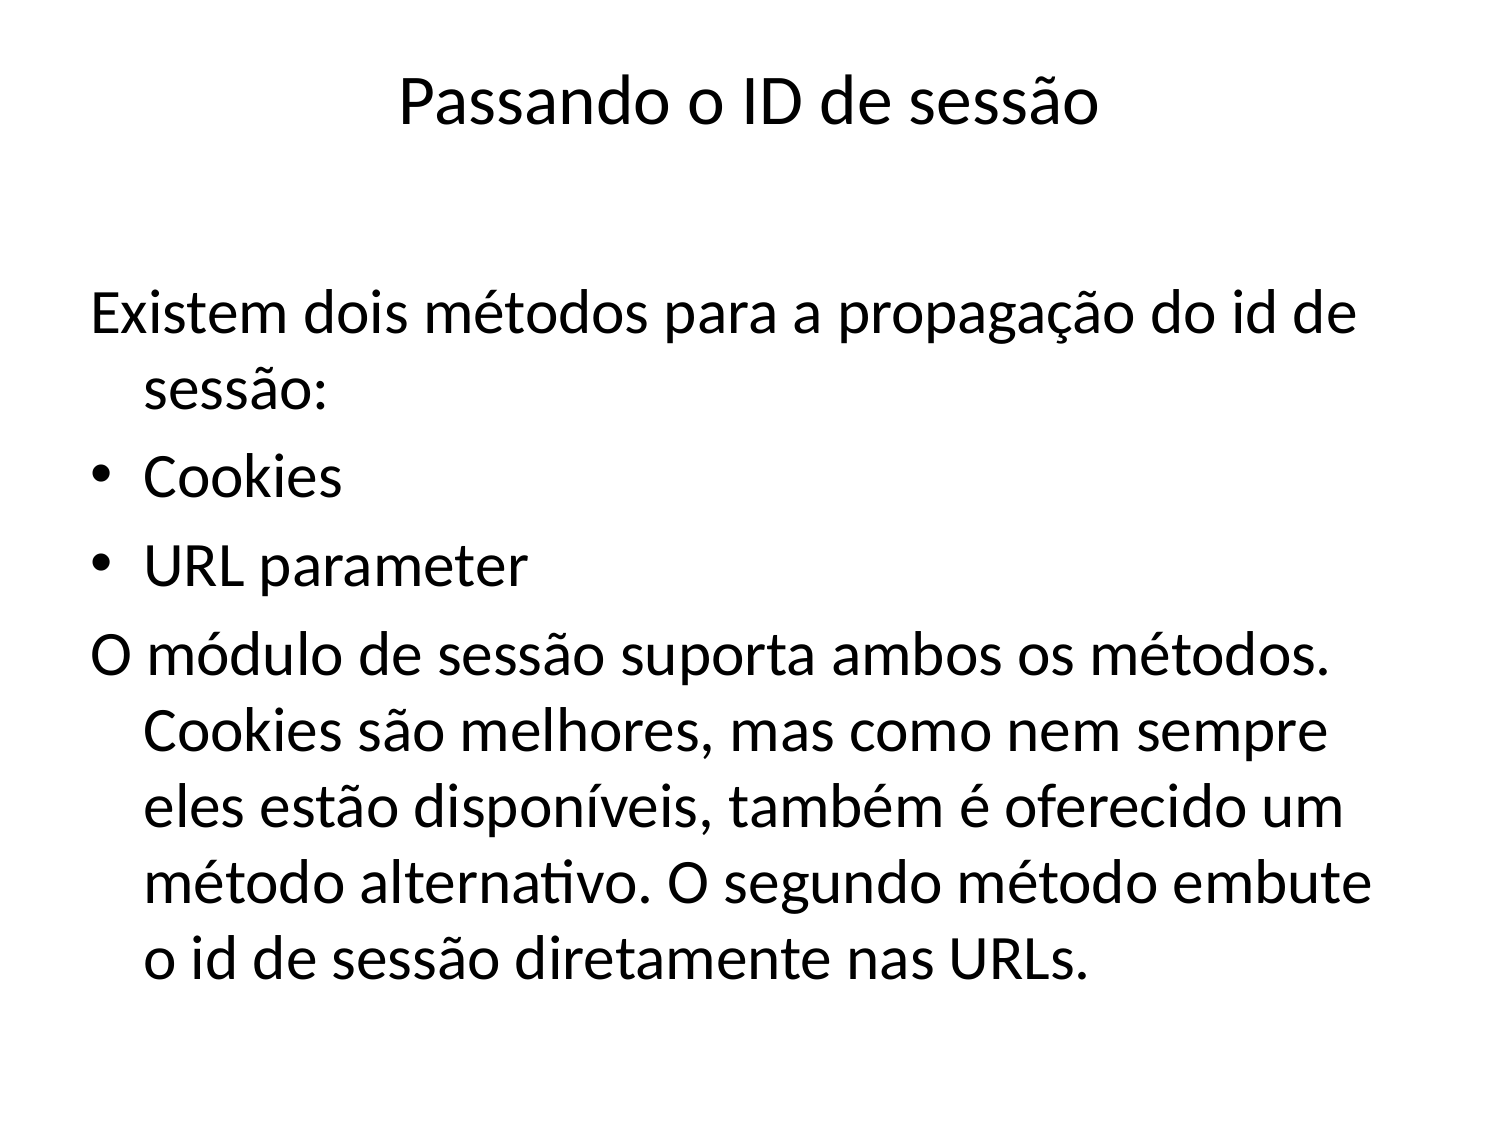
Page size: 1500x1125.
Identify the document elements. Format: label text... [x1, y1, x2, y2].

list Existem dois métodos para a propagação do id de sessão: Cookies URL parameter O módulo de sessão suporta ambos os métodos. Cookies são melhores, mas como nem sempre eles estão disponíveis, também é oferecido um método alternativo. O segundo método embute o id de sessão diretamente nas URLs. [75, 262, 1425, 1005]
title Passando o ID de sessão [75, 45, 1425, 233]
